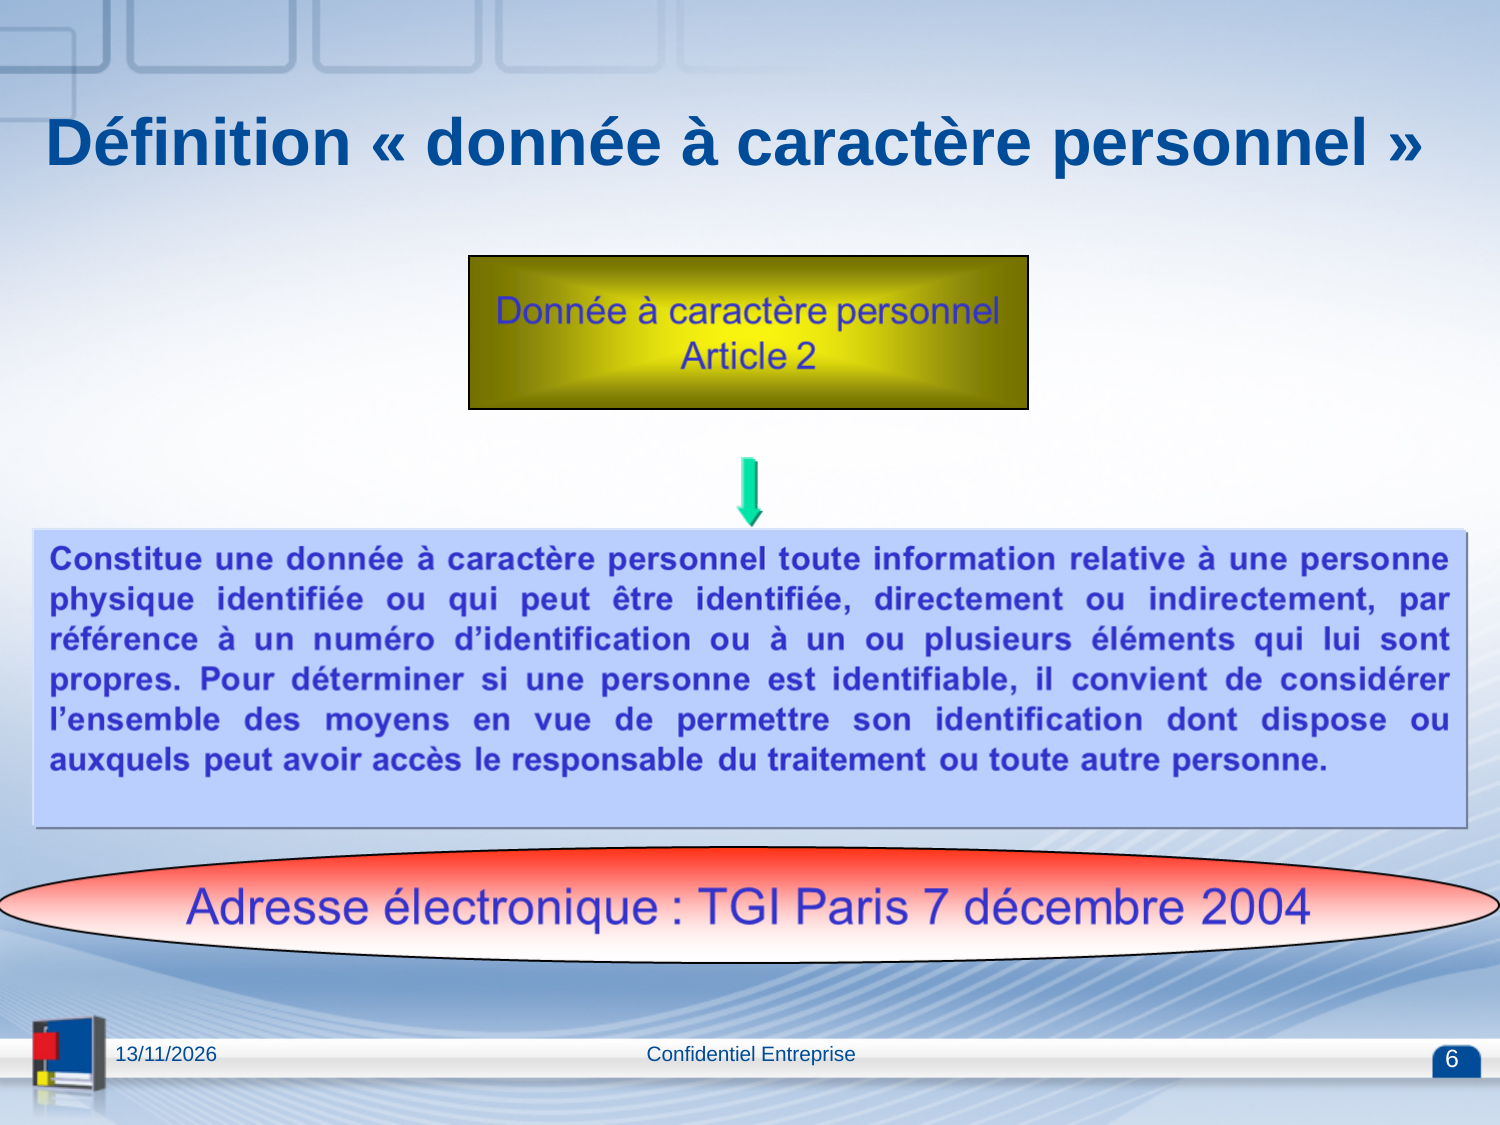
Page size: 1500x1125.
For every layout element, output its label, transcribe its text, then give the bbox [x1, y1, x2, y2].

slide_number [100, 1023, 254, 1084]
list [468, 255, 1029, 410]
slide_number 6 [1373, 1023, 1475, 1091]
title Définition « donnée à caractère personnel » [29, 45, 1471, 233]
picture [0, 0, 1500, 1125]
footer Confidentiel Entreprise [513, 1023, 989, 1084]
